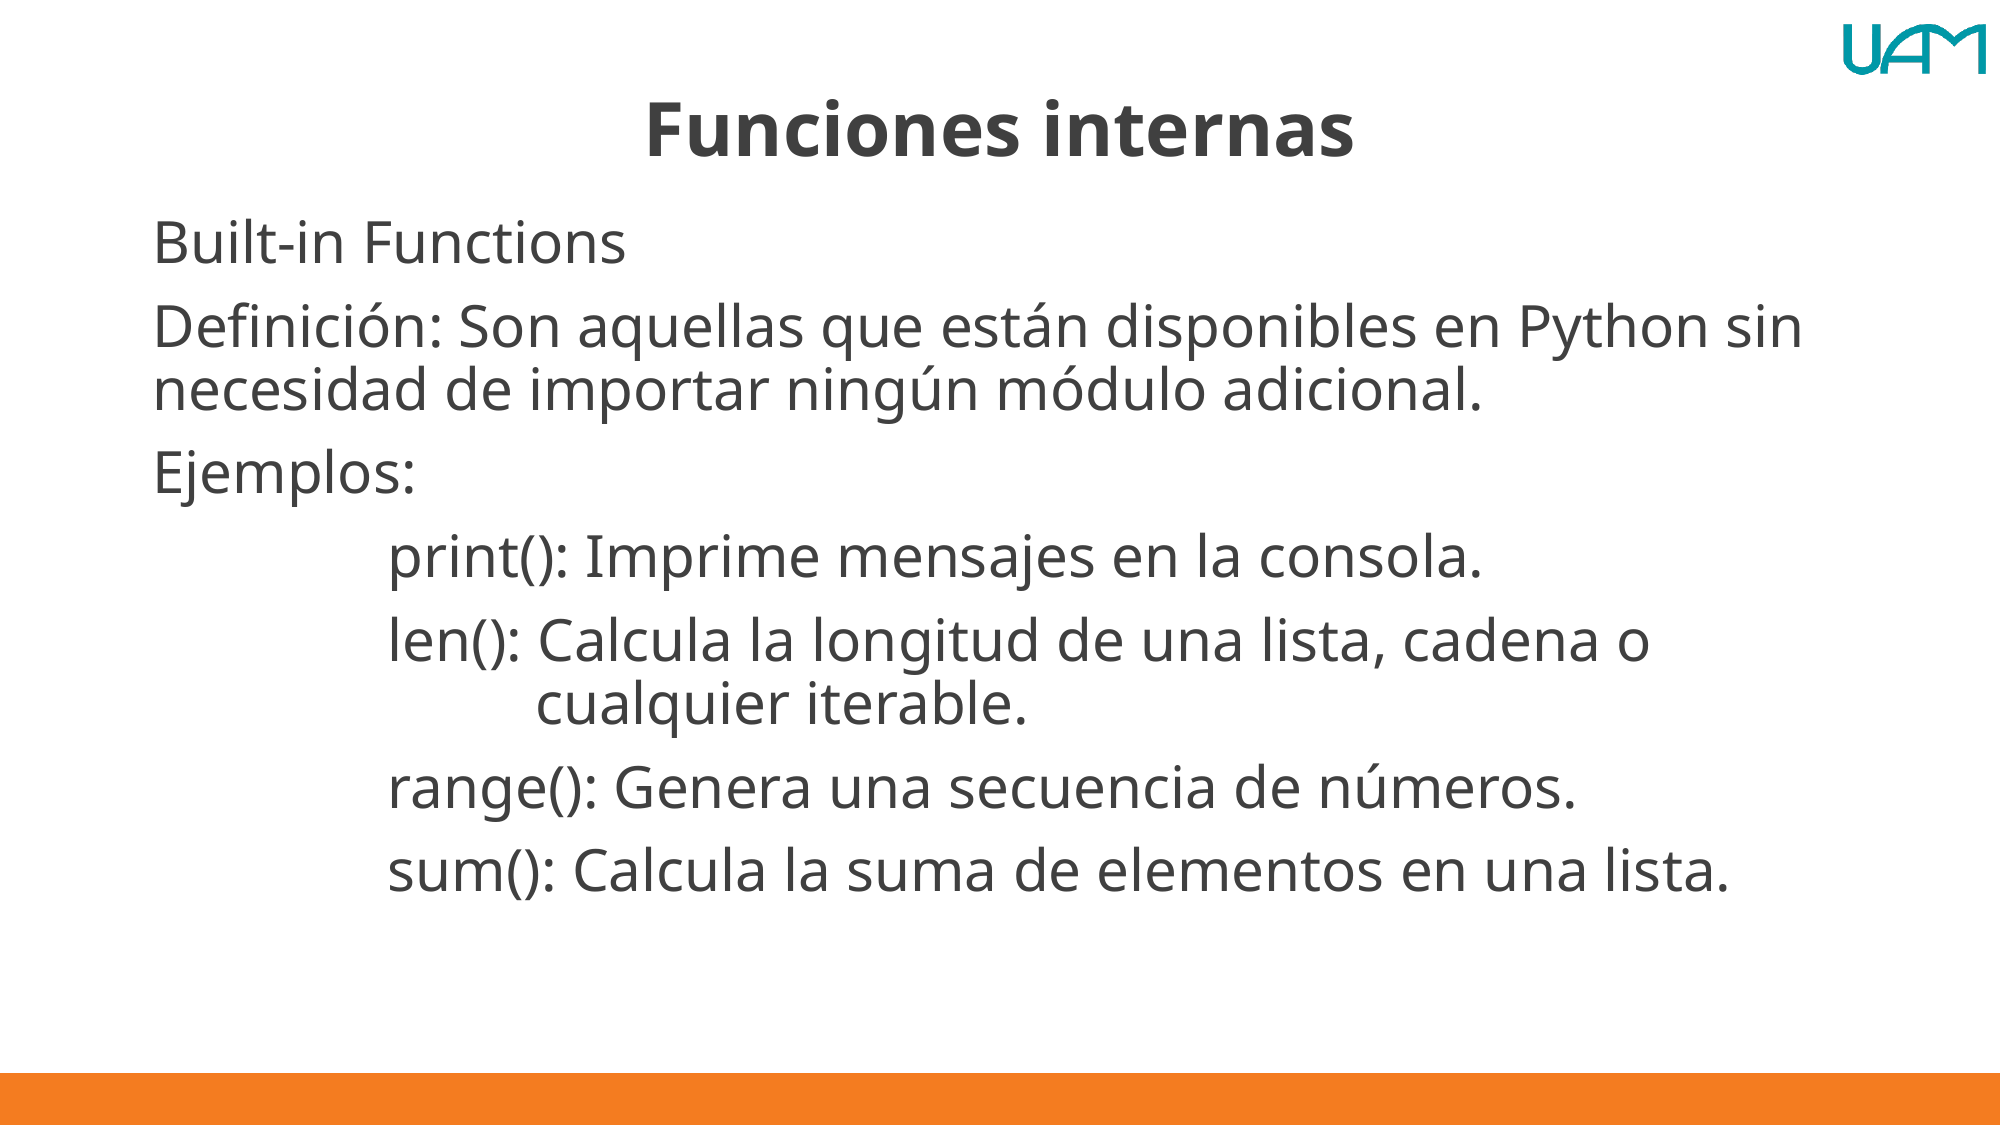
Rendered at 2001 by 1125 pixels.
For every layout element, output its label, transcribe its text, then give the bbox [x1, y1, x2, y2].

list Built-in Functions Definición: Son aquellas que están disponibles en Python sin necesidad de importar ningún módulo adicional. Ejemplos: print(): Imprime mensajes en la consola. len(): Calcula la longitud de una lista, cadena o cualquier iterable. range(): Genera una secuencia de números. sum(): Calcula la suma de elementos en una lista. [137, 205, 1863, 1066]
title Funciones internas [137, 59, 1863, 205]
picture [1829, 1, 2000, 97]
